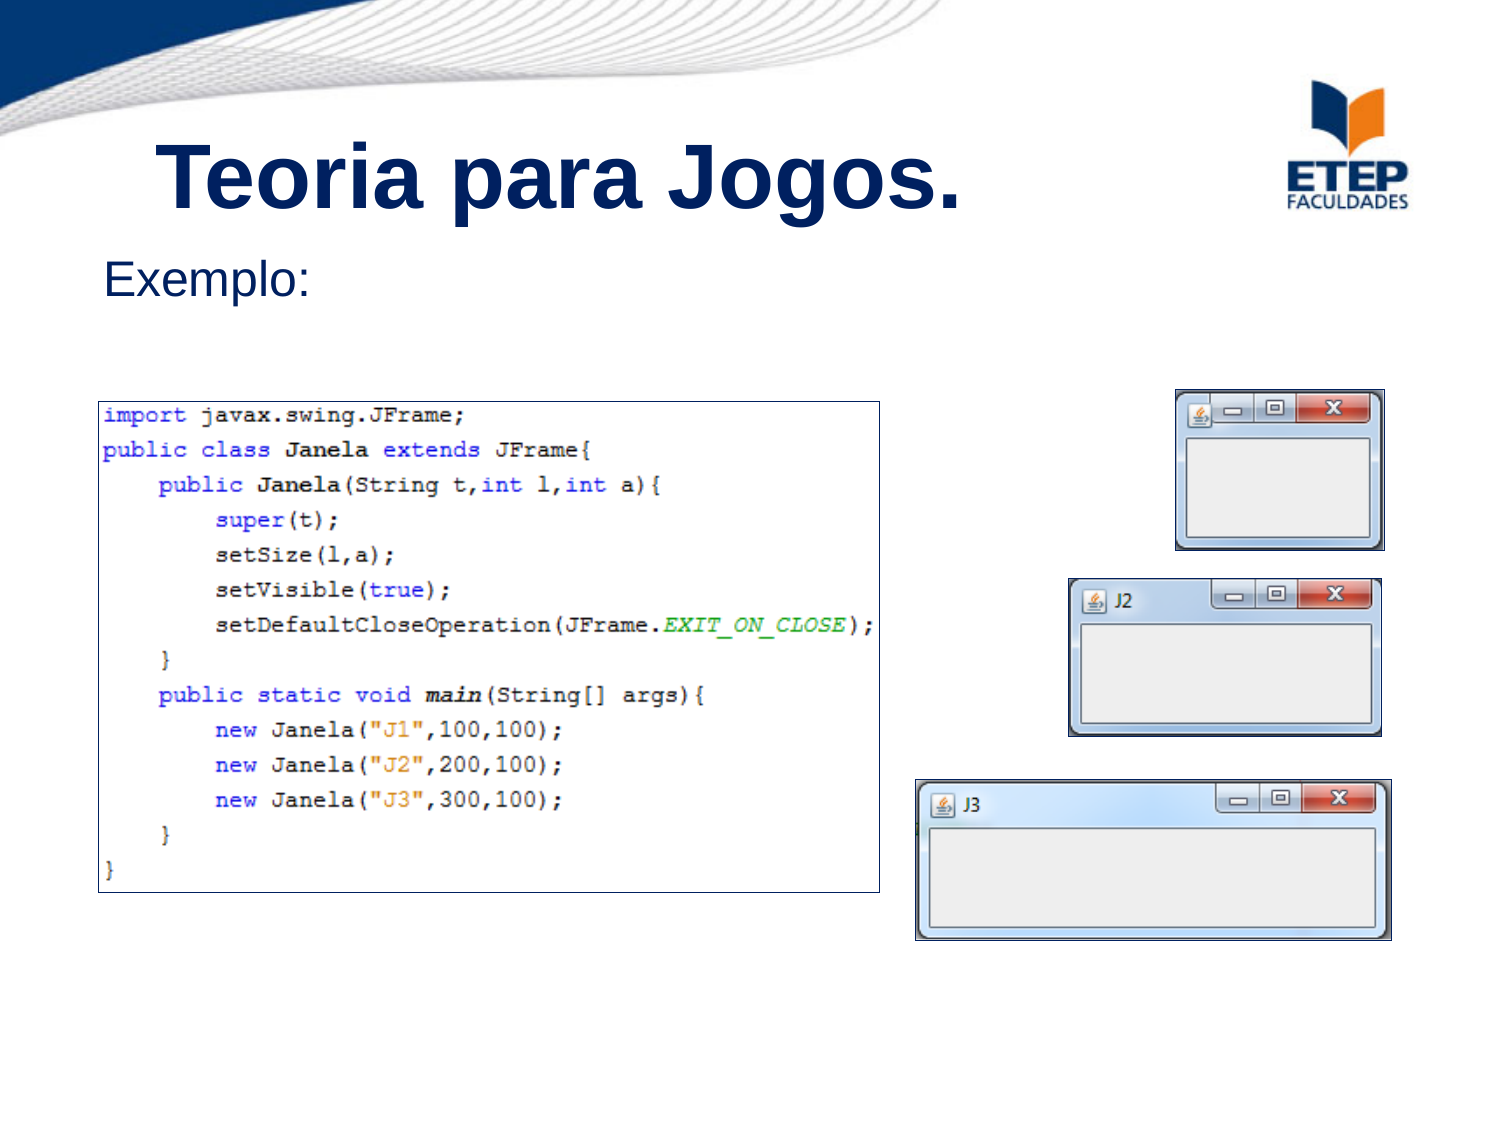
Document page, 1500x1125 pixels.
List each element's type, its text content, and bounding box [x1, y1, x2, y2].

text_box Teoria para Jogos. [140, 109, 1282, 235]
text_box Exemplo: [88, 238, 1388, 314]
picture [0, 0, 1500, 1125]
